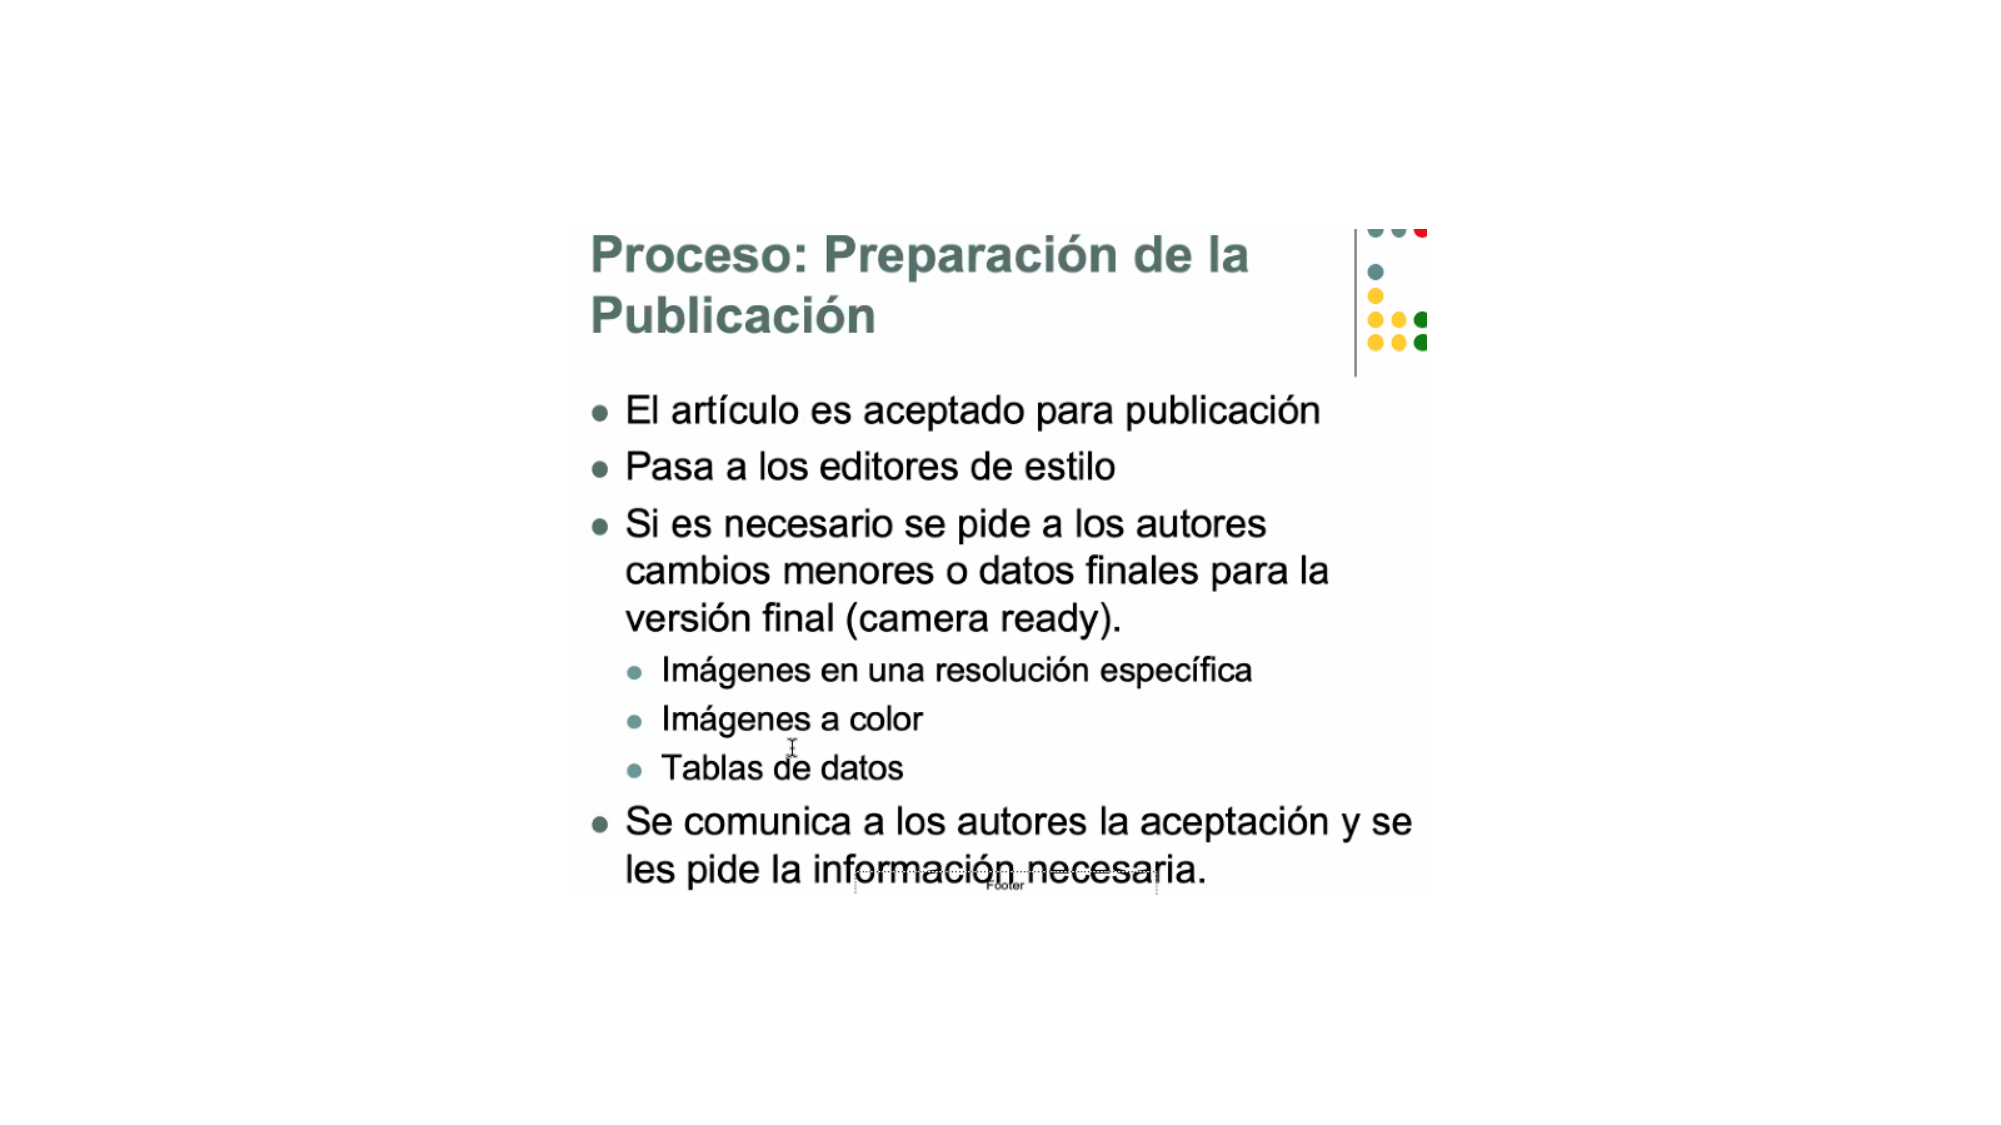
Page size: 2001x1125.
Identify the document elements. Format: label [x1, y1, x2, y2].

picture [572, 229, 1427, 895]
